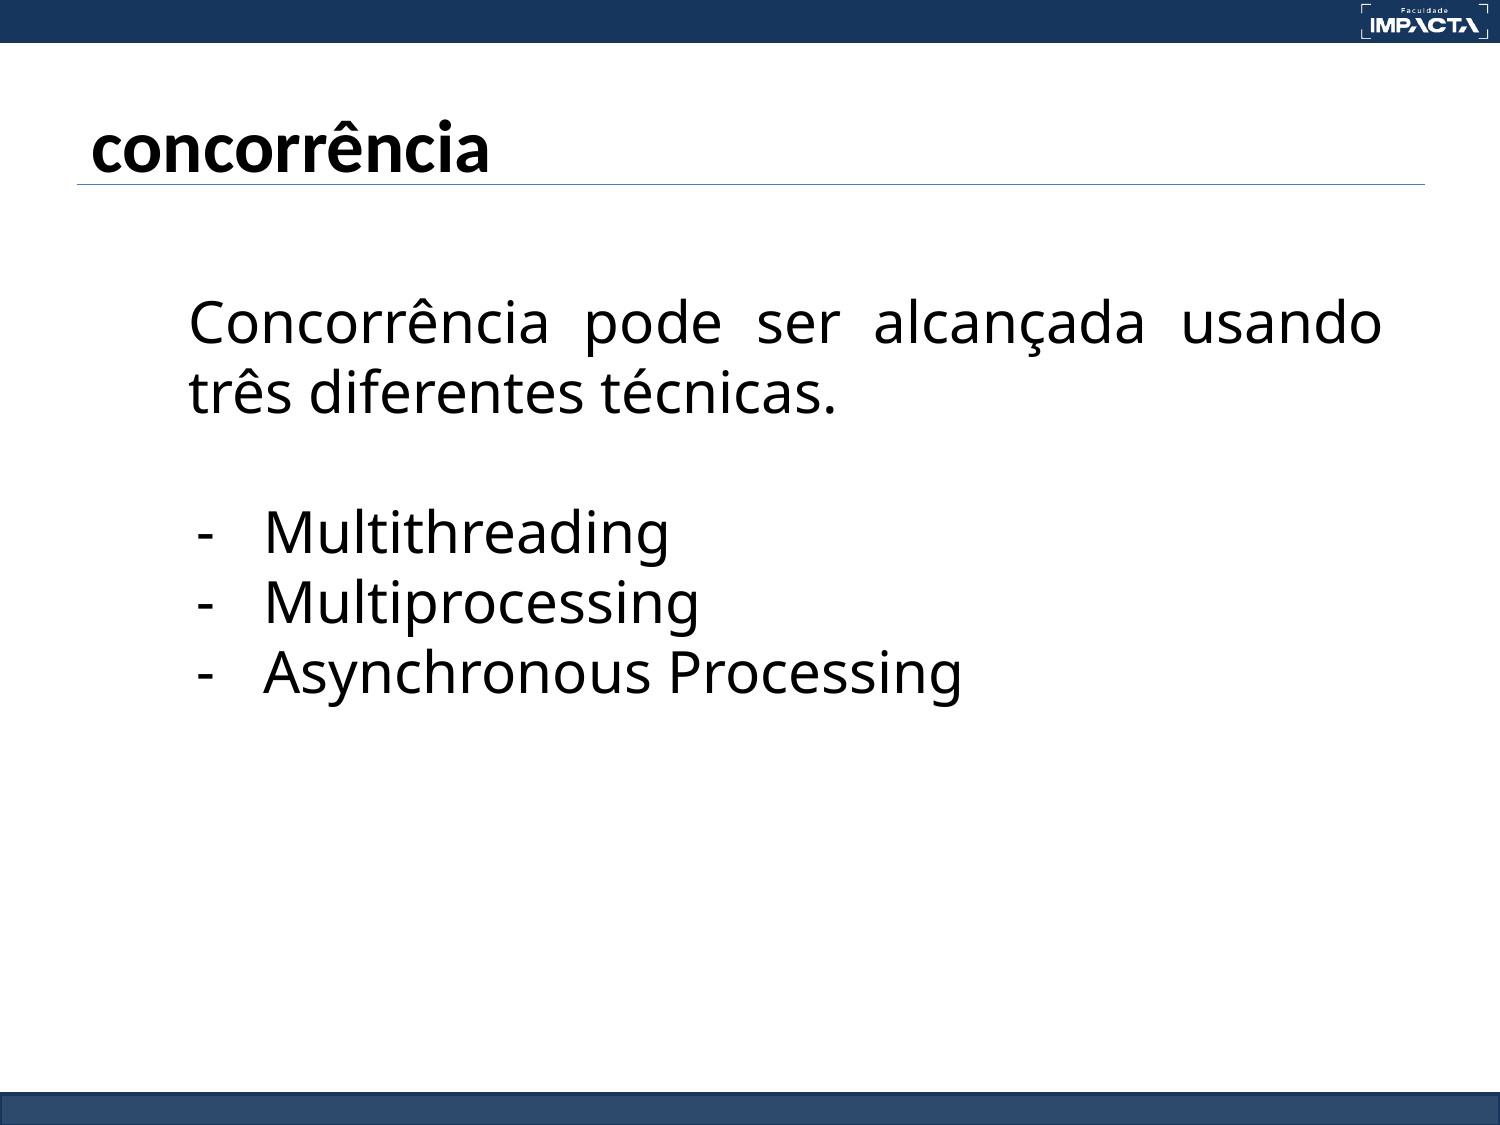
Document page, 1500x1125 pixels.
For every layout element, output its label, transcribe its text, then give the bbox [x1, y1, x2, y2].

text_box Concorrência pode ser alcançada usando três diferentes técnicas. Multithreading Multiprocessing Asynchronous Processing [173, 270, 1399, 613]
title concorrência [76, 89, 1426, 197]
picture [1354, 0, 1495, 43]
